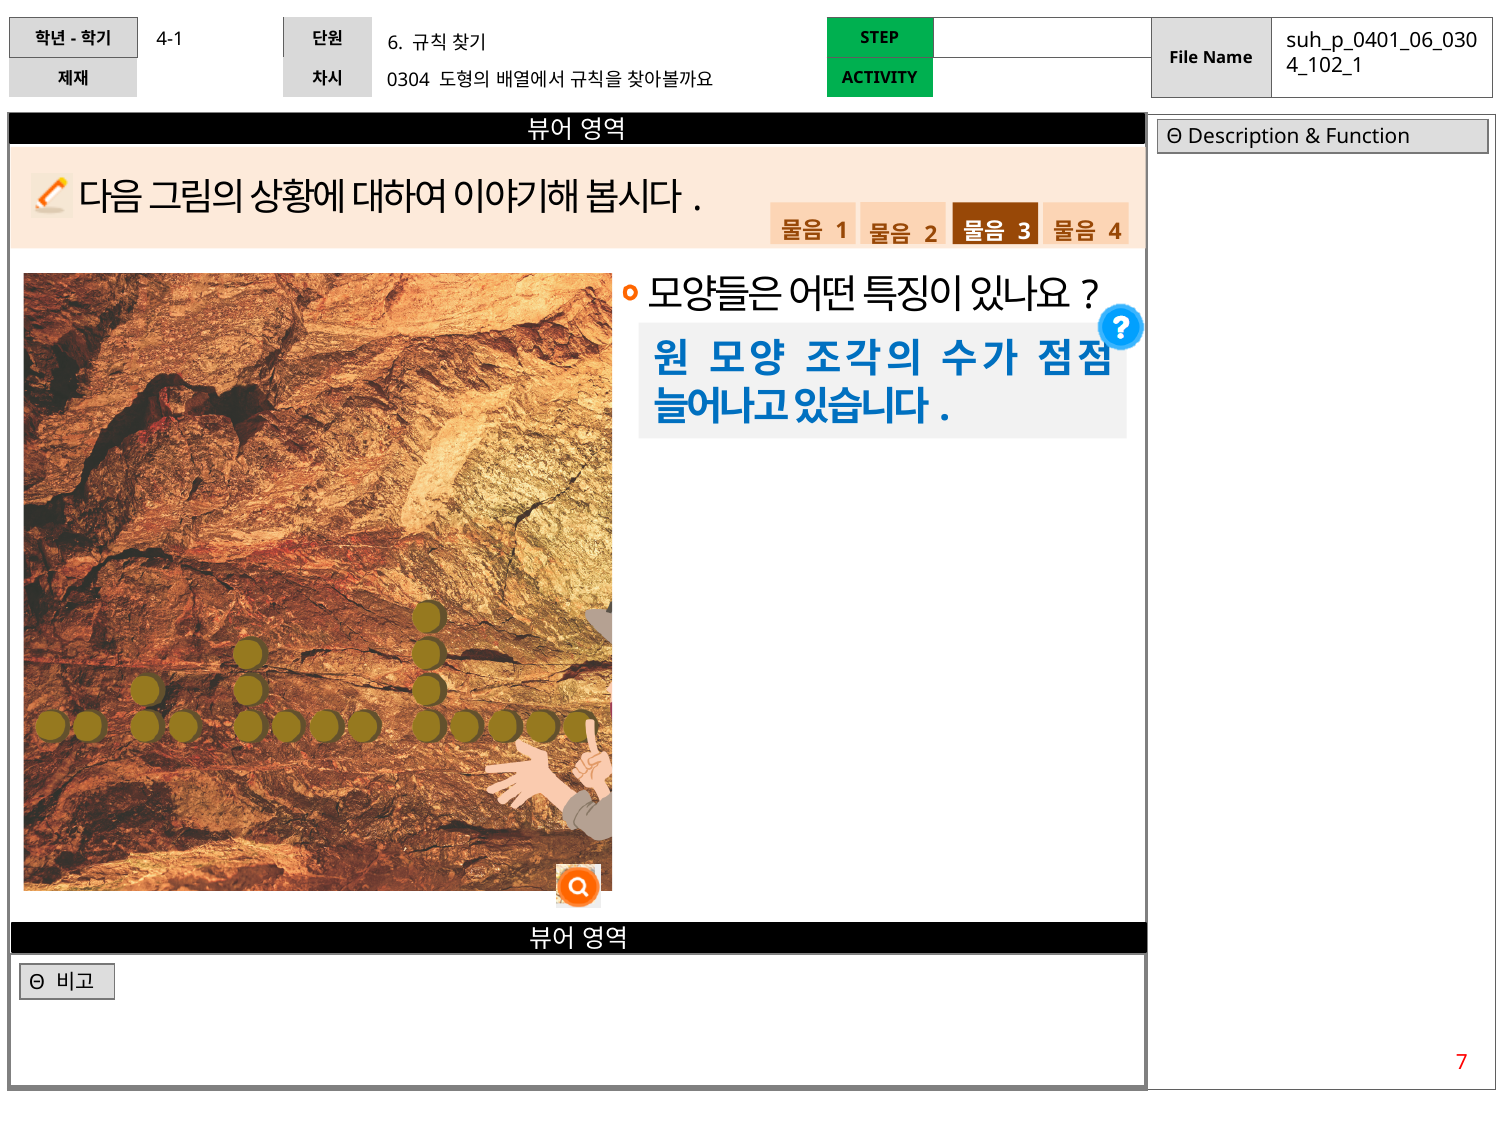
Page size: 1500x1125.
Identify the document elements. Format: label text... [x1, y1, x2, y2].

text_box 4-1 [141, 18, 284, 55]
table_header Θ Description & Function [1158, 120, 1487, 152]
text_box 물음 4 [1039, 195, 1149, 252]
text_box 원 모양 조각의 수가 점점 늘어나고 있습니다. [638, 322, 1127, 439]
text_box [9, 145, 1148, 251]
text_box suh_p_0401_06_0304_102_1 [1271, 18, 1500, 84]
text_box 다음 그림의 상황에 대하여 이야기해 봅시다. [63, 165, 1150, 225]
picture [23, 272, 613, 908]
text_box 물음 1 [766, 194, 876, 251]
text_box 모양들은 어떤 특징이 있나요? [633, 261, 1142, 324]
picture [31, 173, 73, 218]
text_box 물음 3 [948, 195, 1039, 252]
picture [1091, 298, 1152, 357]
text_box 6. 규칙 찾기 [372, 23, 828, 48]
text_box 0304 도형의 배열에서 규칙을 찾아볼까요 [372, 60, 821, 96]
text_box 물음 2 [855, 198, 957, 254]
picture [619, 281, 640, 303]
